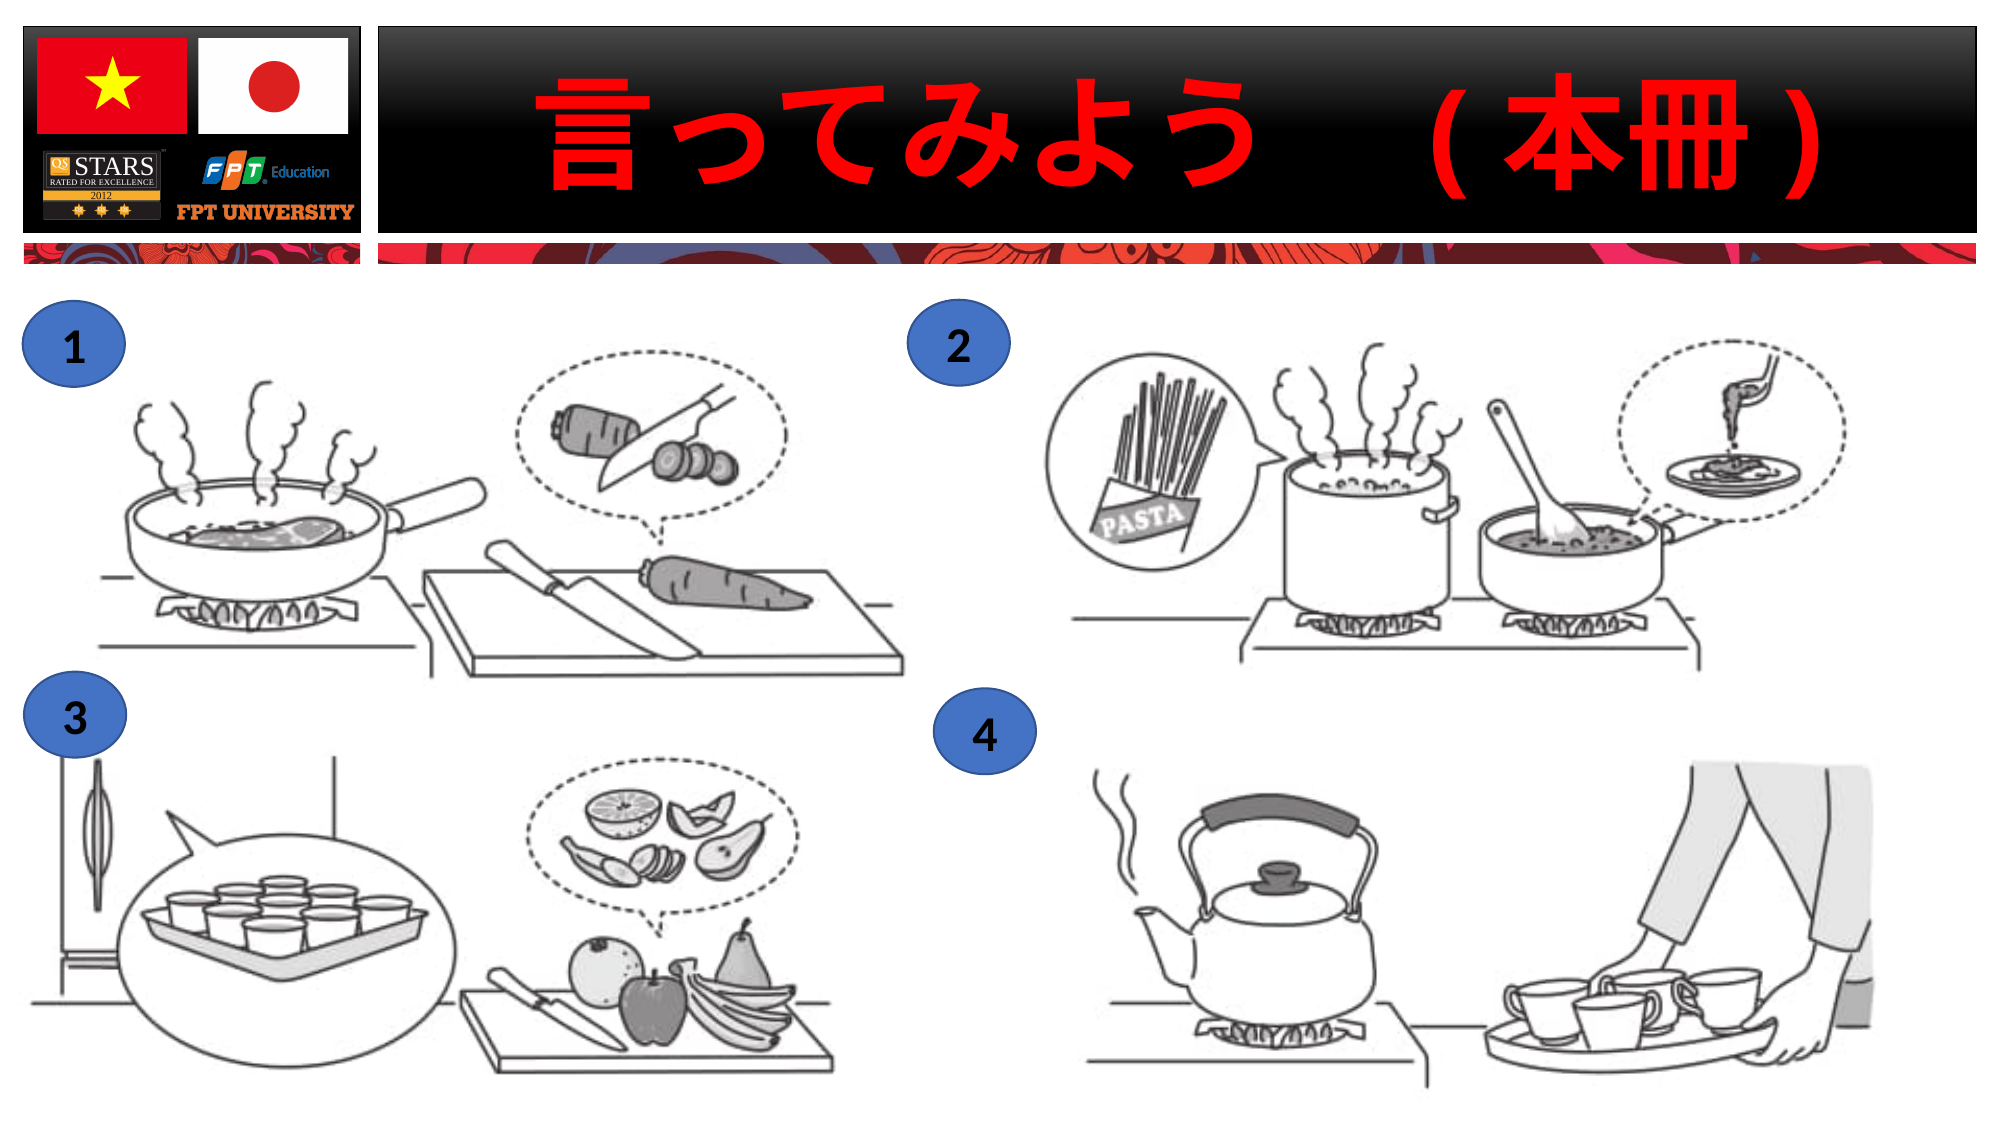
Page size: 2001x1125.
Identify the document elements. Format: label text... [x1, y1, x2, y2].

text_box [23, 26, 361, 233]
text_box 2 [906, 298, 1011, 387]
text_box 言ってみよう (本冊) [378, 26, 1977, 233]
text_box 4 [932, 687, 1038, 776]
picture [37, 38, 187, 134]
picture [19, 740, 840, 1087]
picture [86, 342, 908, 689]
picture [198, 38, 349, 134]
text_box 3 [22, 670, 128, 740]
picture [1062, 752, 1884, 1099]
picture [23, 243, 361, 264]
picture [378, 243, 1977, 264]
text_box 1 [21, 299, 126, 388]
picture [1036, 335, 1857, 682]
picture [36, 136, 361, 233]
